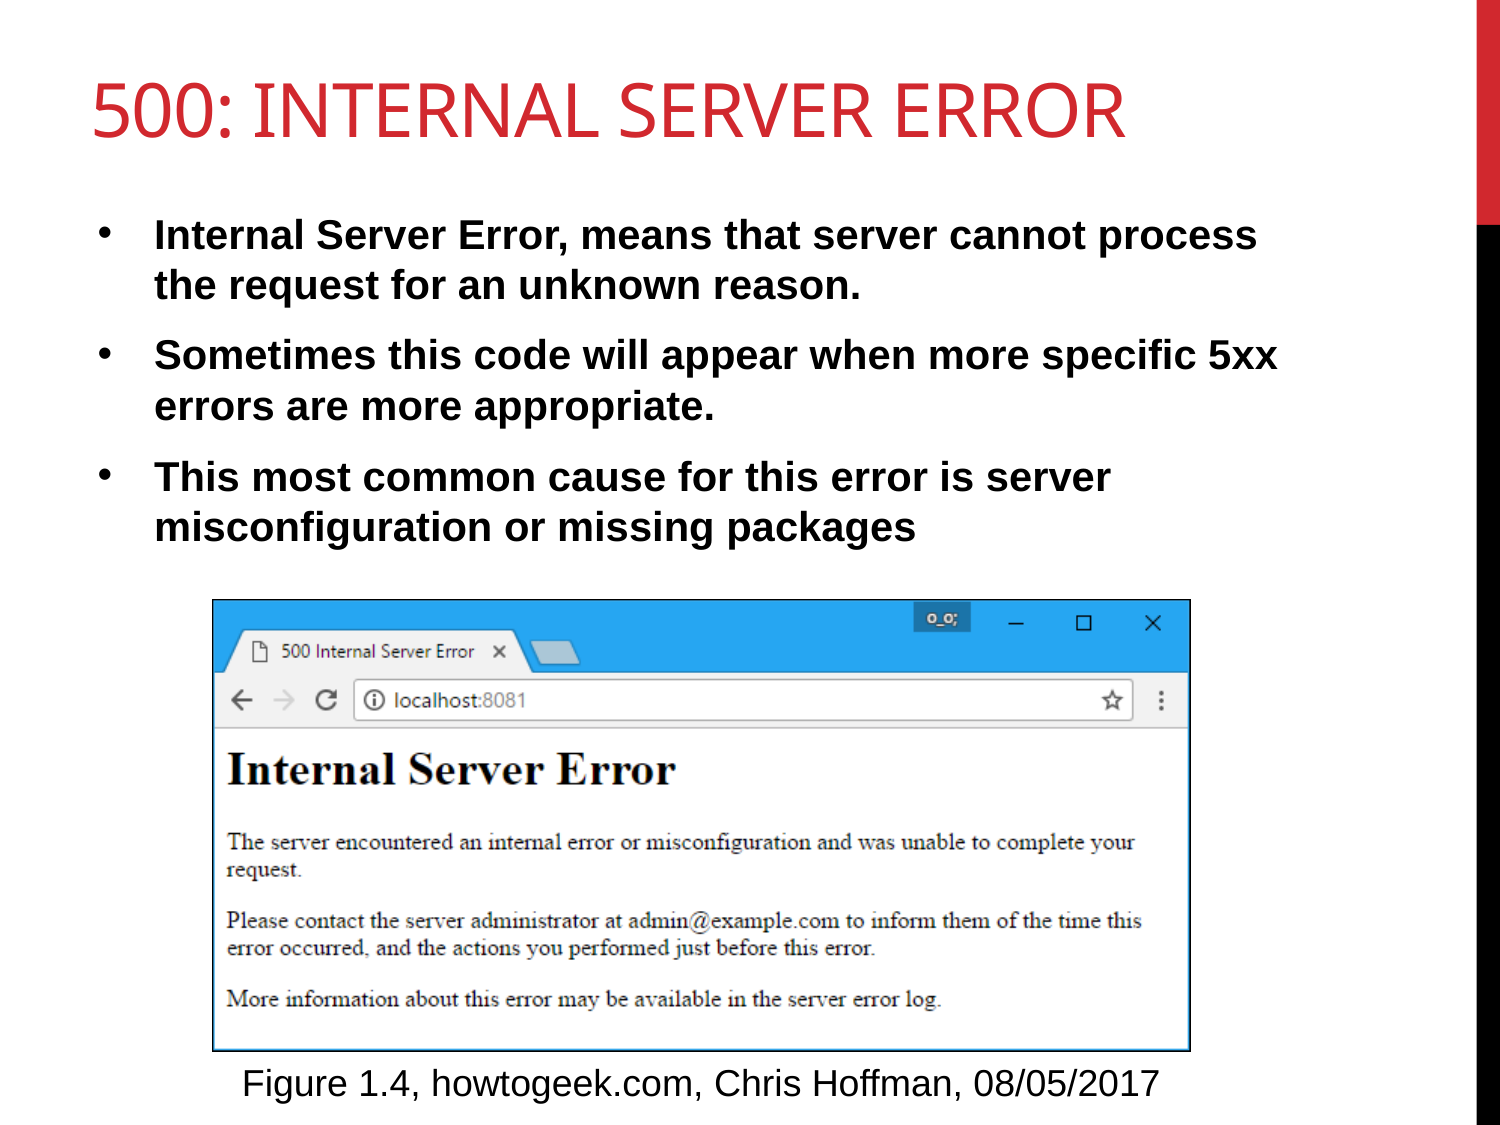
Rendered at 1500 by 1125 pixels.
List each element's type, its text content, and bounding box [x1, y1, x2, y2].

picture [211, 599, 1192, 1052]
title 500: Internal Server Error [75, 25, 1325, 250]
list Internal Server Error, means that server cannot process the request for an unknown reason. Sometimes this code will appear when more specific 5xx errors are more appropriate. This most common cause for this error is server misconfiguration or missing packages [82, 200, 1321, 575]
text_box Figure 1.4, howtogeek.com, Chris Hoffman, 08/05/2017 [227, 1056, 1176, 1112]
